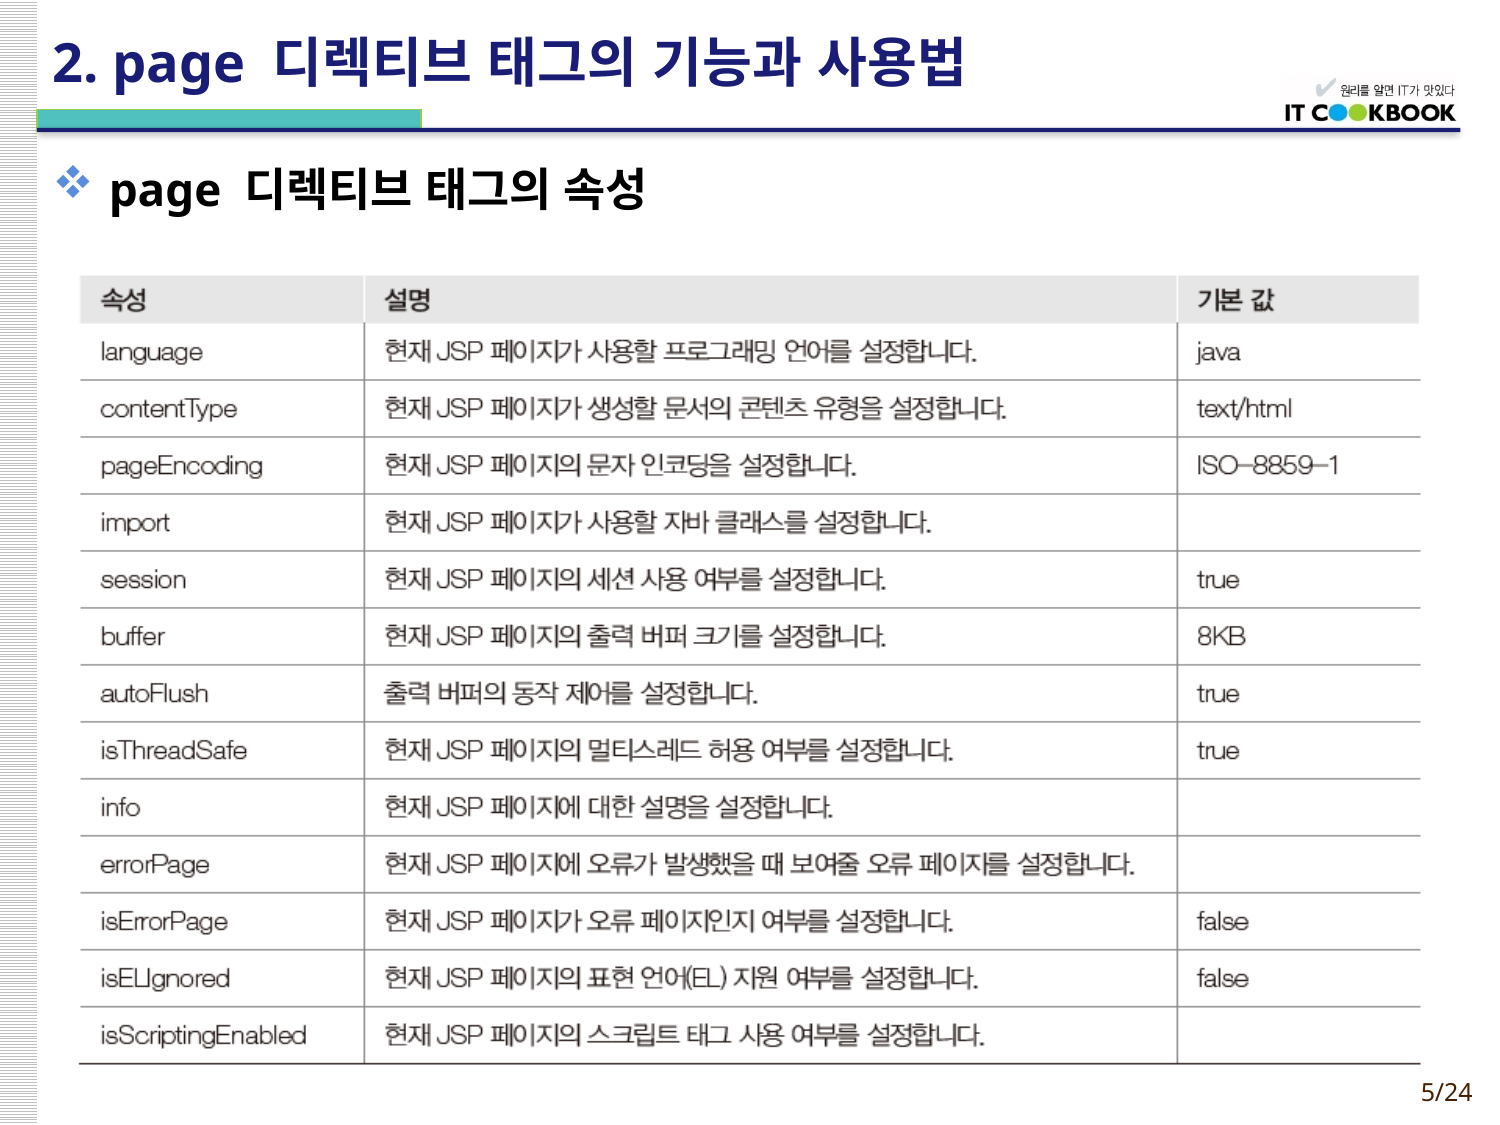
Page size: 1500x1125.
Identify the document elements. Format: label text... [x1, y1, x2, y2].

title 2. page 디렉티브 태그의 기능과 사용법 [37, 13, 1278, 109]
list page 디렉티브 태그의 속성 [37, 152, 1463, 1091]
picture [73, 266, 1427, 1072]
picture [1281, 75, 1459, 123]
